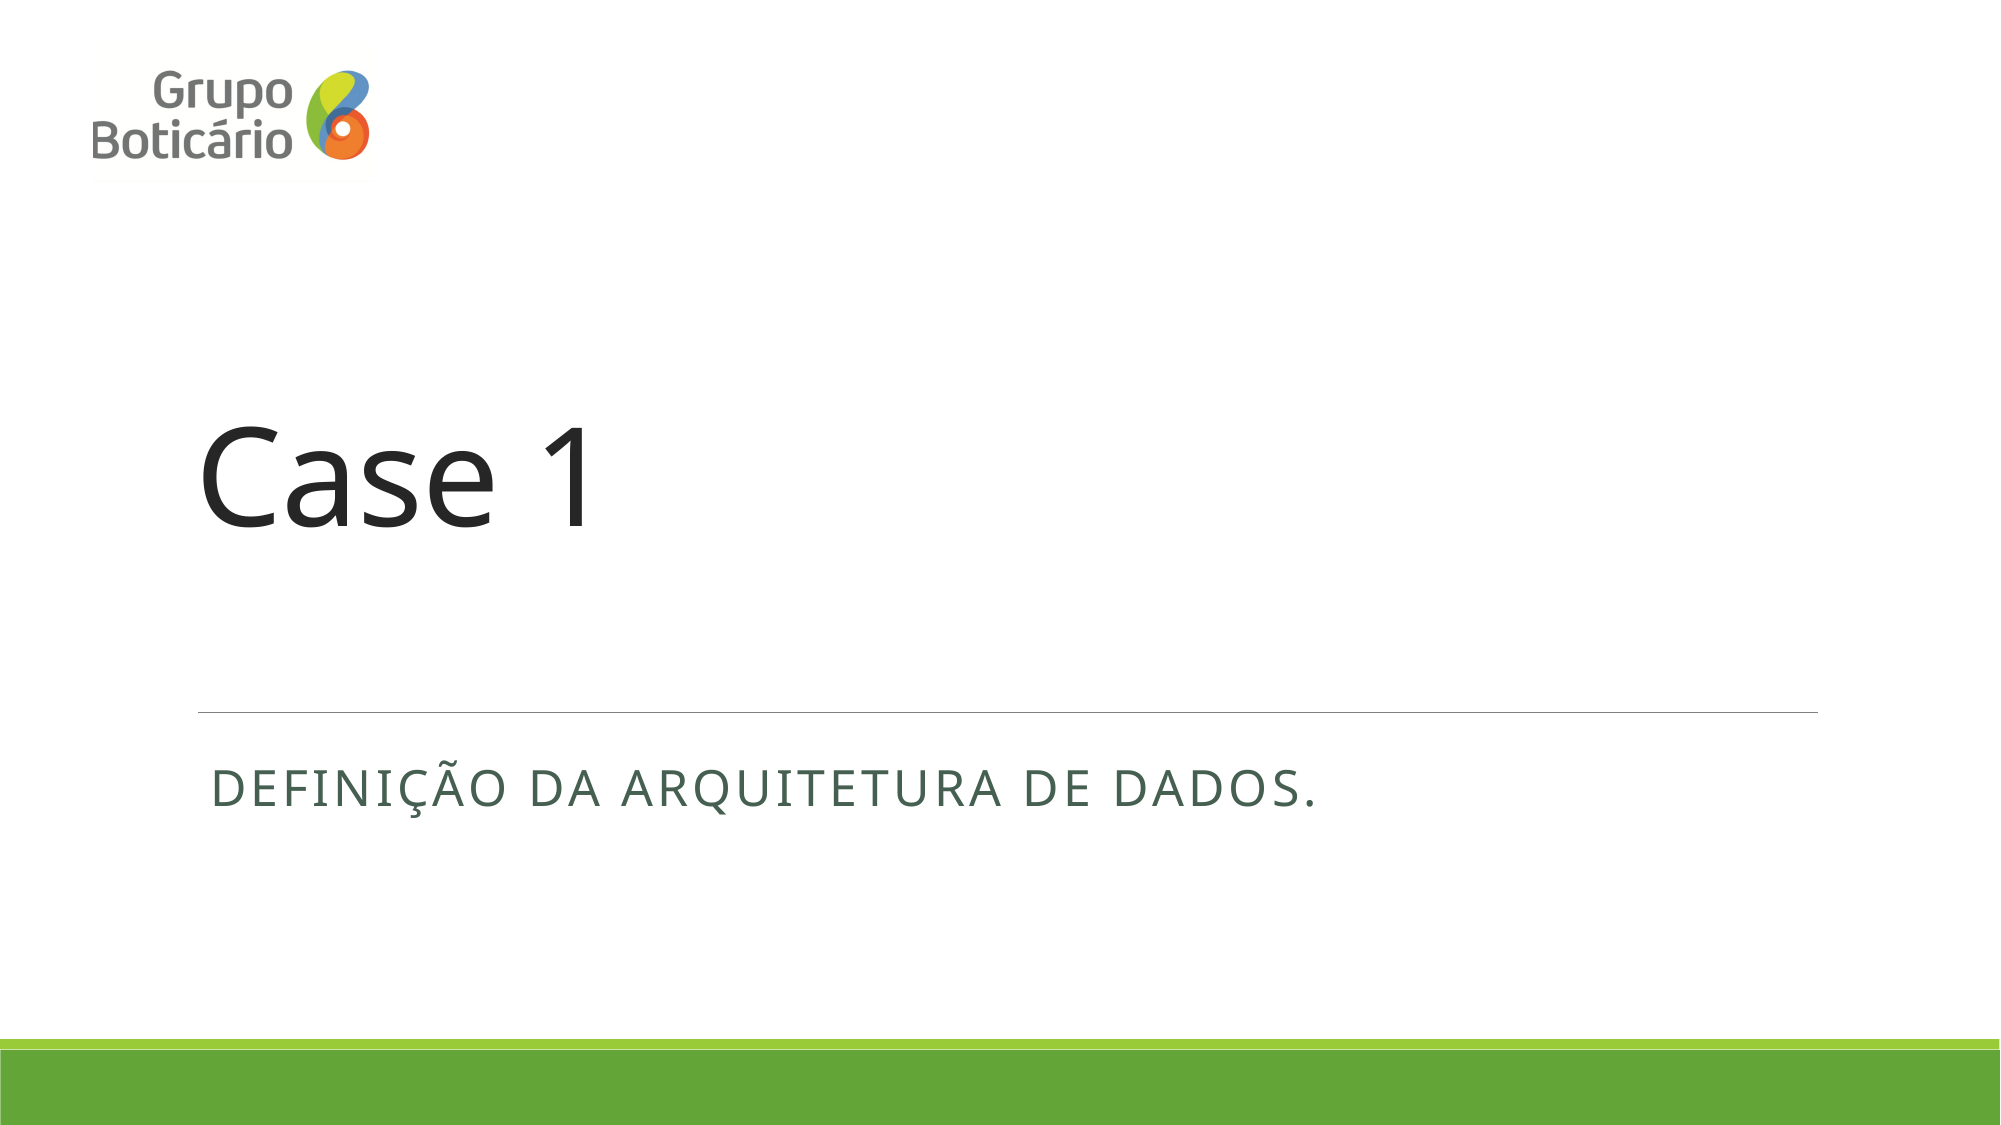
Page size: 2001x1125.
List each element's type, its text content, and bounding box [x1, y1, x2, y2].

subtitle Definição da arquitetura de dados. [195, 756, 1845, 944]
picture [92, 40, 374, 182]
title Case 1 [180, 324, 1831, 563]
